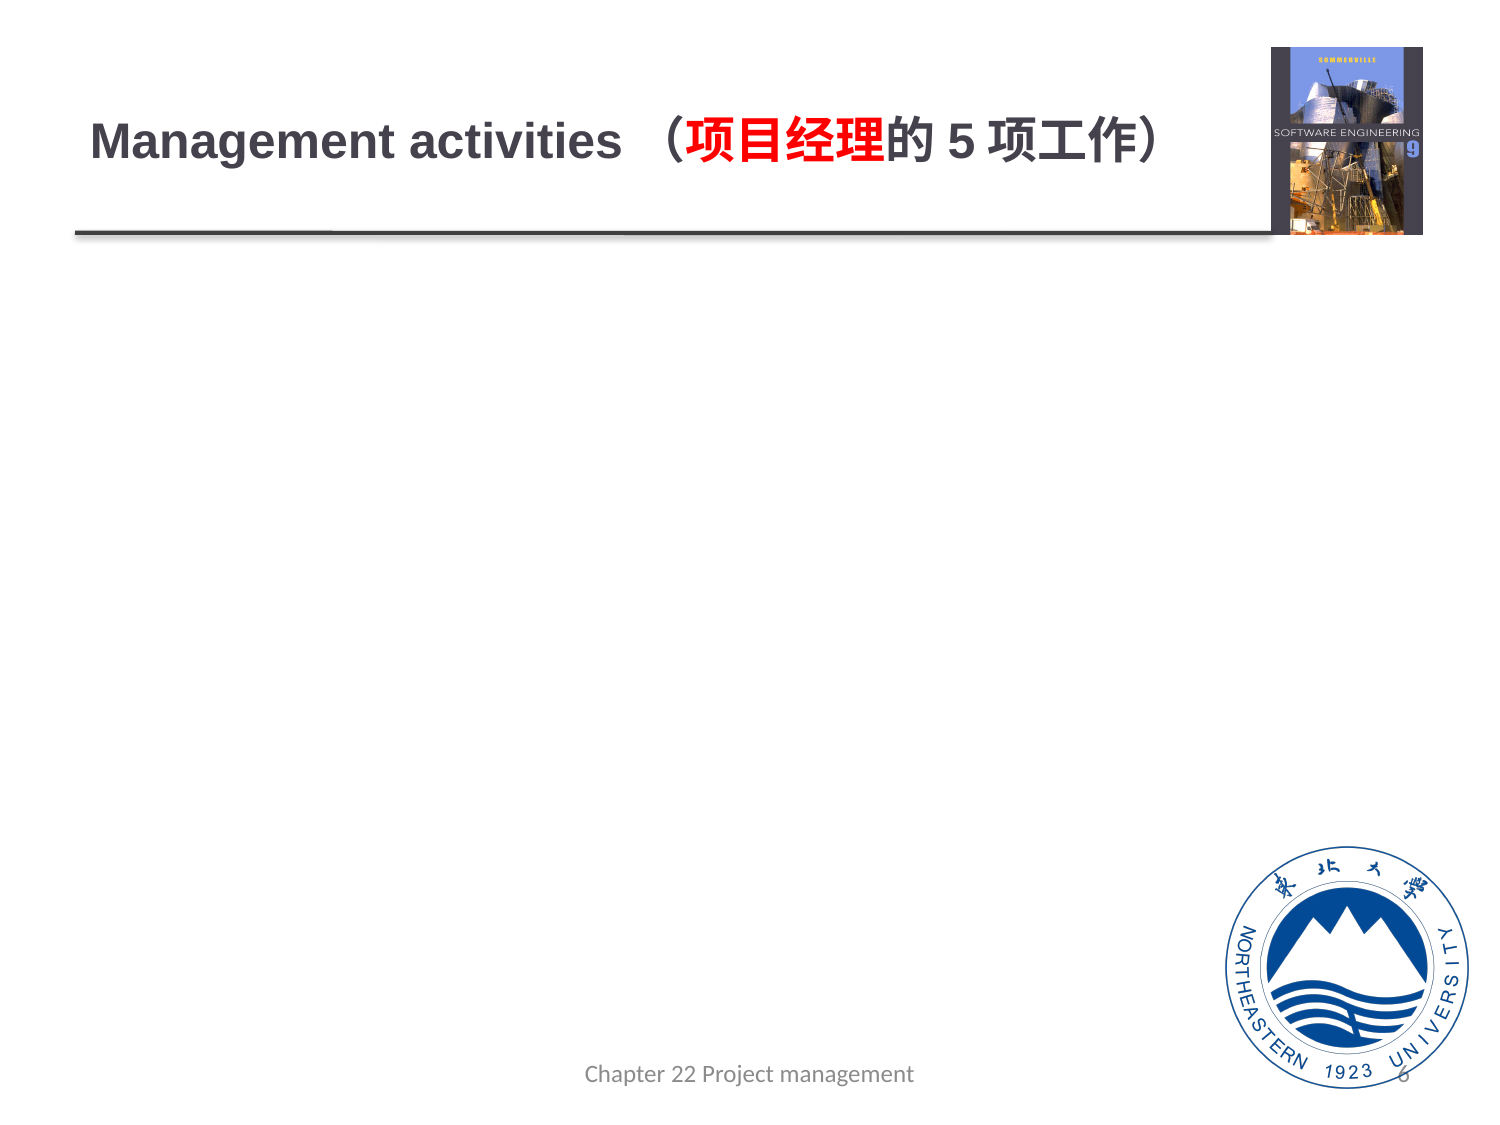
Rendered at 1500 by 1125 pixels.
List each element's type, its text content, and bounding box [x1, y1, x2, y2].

slide_number 6 [1074, 1042, 1425, 1103]
footer Chapter 22 Project management [512, 1042, 988, 1103]
title Management activities（项目经理的5项工作） [74, 44, 1272, 233]
picture [1225, 846, 1469, 1089]
picture [1272, 47, 1423, 235]
